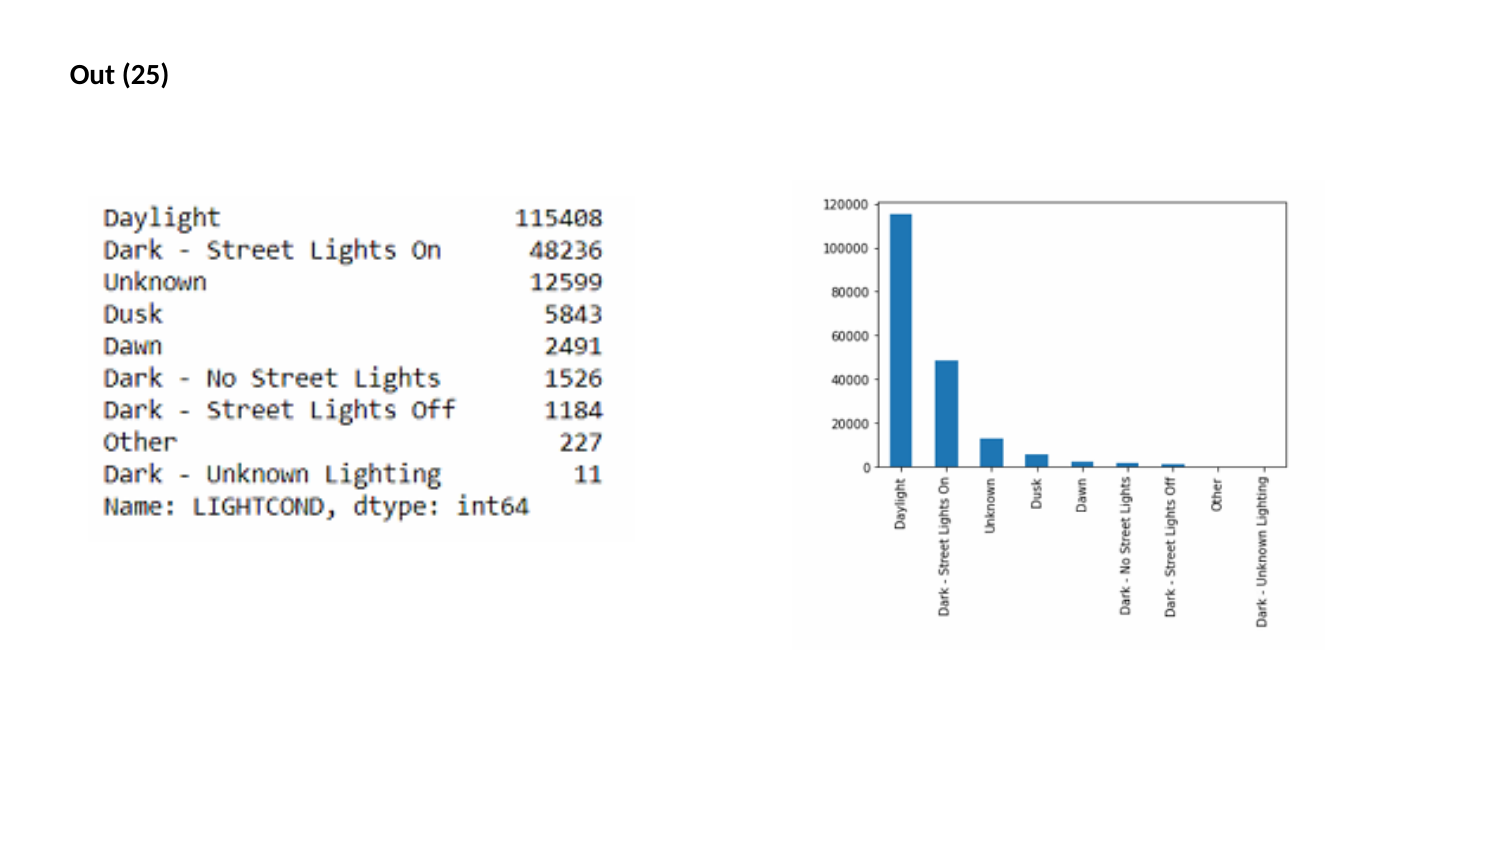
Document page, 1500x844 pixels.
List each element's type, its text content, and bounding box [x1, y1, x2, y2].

picture [88, 196, 635, 542]
picture [791, 180, 1326, 651]
text_box Out (25) [54, 47, 200, 98]
